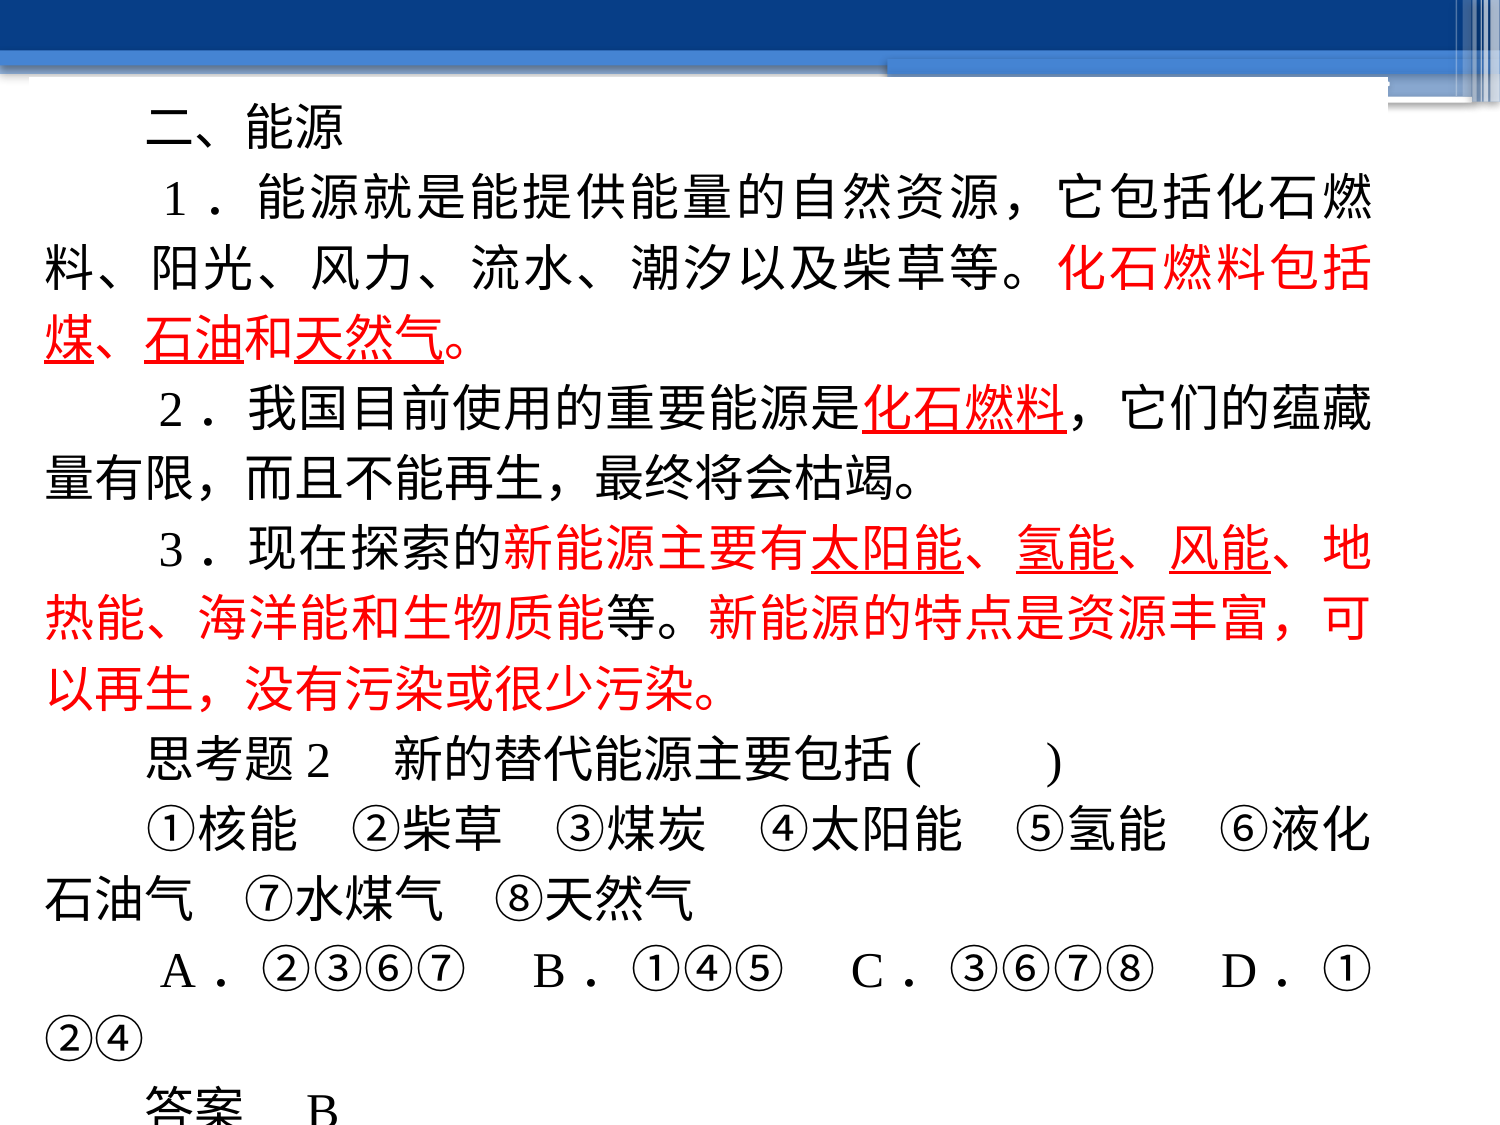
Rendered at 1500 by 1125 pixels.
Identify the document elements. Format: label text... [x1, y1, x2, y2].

text_box 二、能源 1．能源就是能提供能量的自然资源，它包括化石燃料、阳光、风力、流水、潮汐以及柴草等。化石燃料包括煤、石油和天然气。 2．我国目前使用的重要能源是化石燃料，它们的蕴藏量有限，而且不能再生，最终将会枯竭。 3．现在探索的新能源主要有太阳能、氢能、风能、地热能、海洋能和生物质能等。新能源的特点是资源丰富，可以再生，没有污染或很少污染。 思考题2 新的替代能源主要包括( ) ①核能 ②柴草 ③煤炭 ④太阳能 ⑤氢能 ⑥液化石油气 ⑦水煤气 ⑧天然气 A．②③⑥⑦ B．①④⑤ C．③⑥⑦⑧ D．①②④ 答案 B [29, 78, 1388, 1082]
